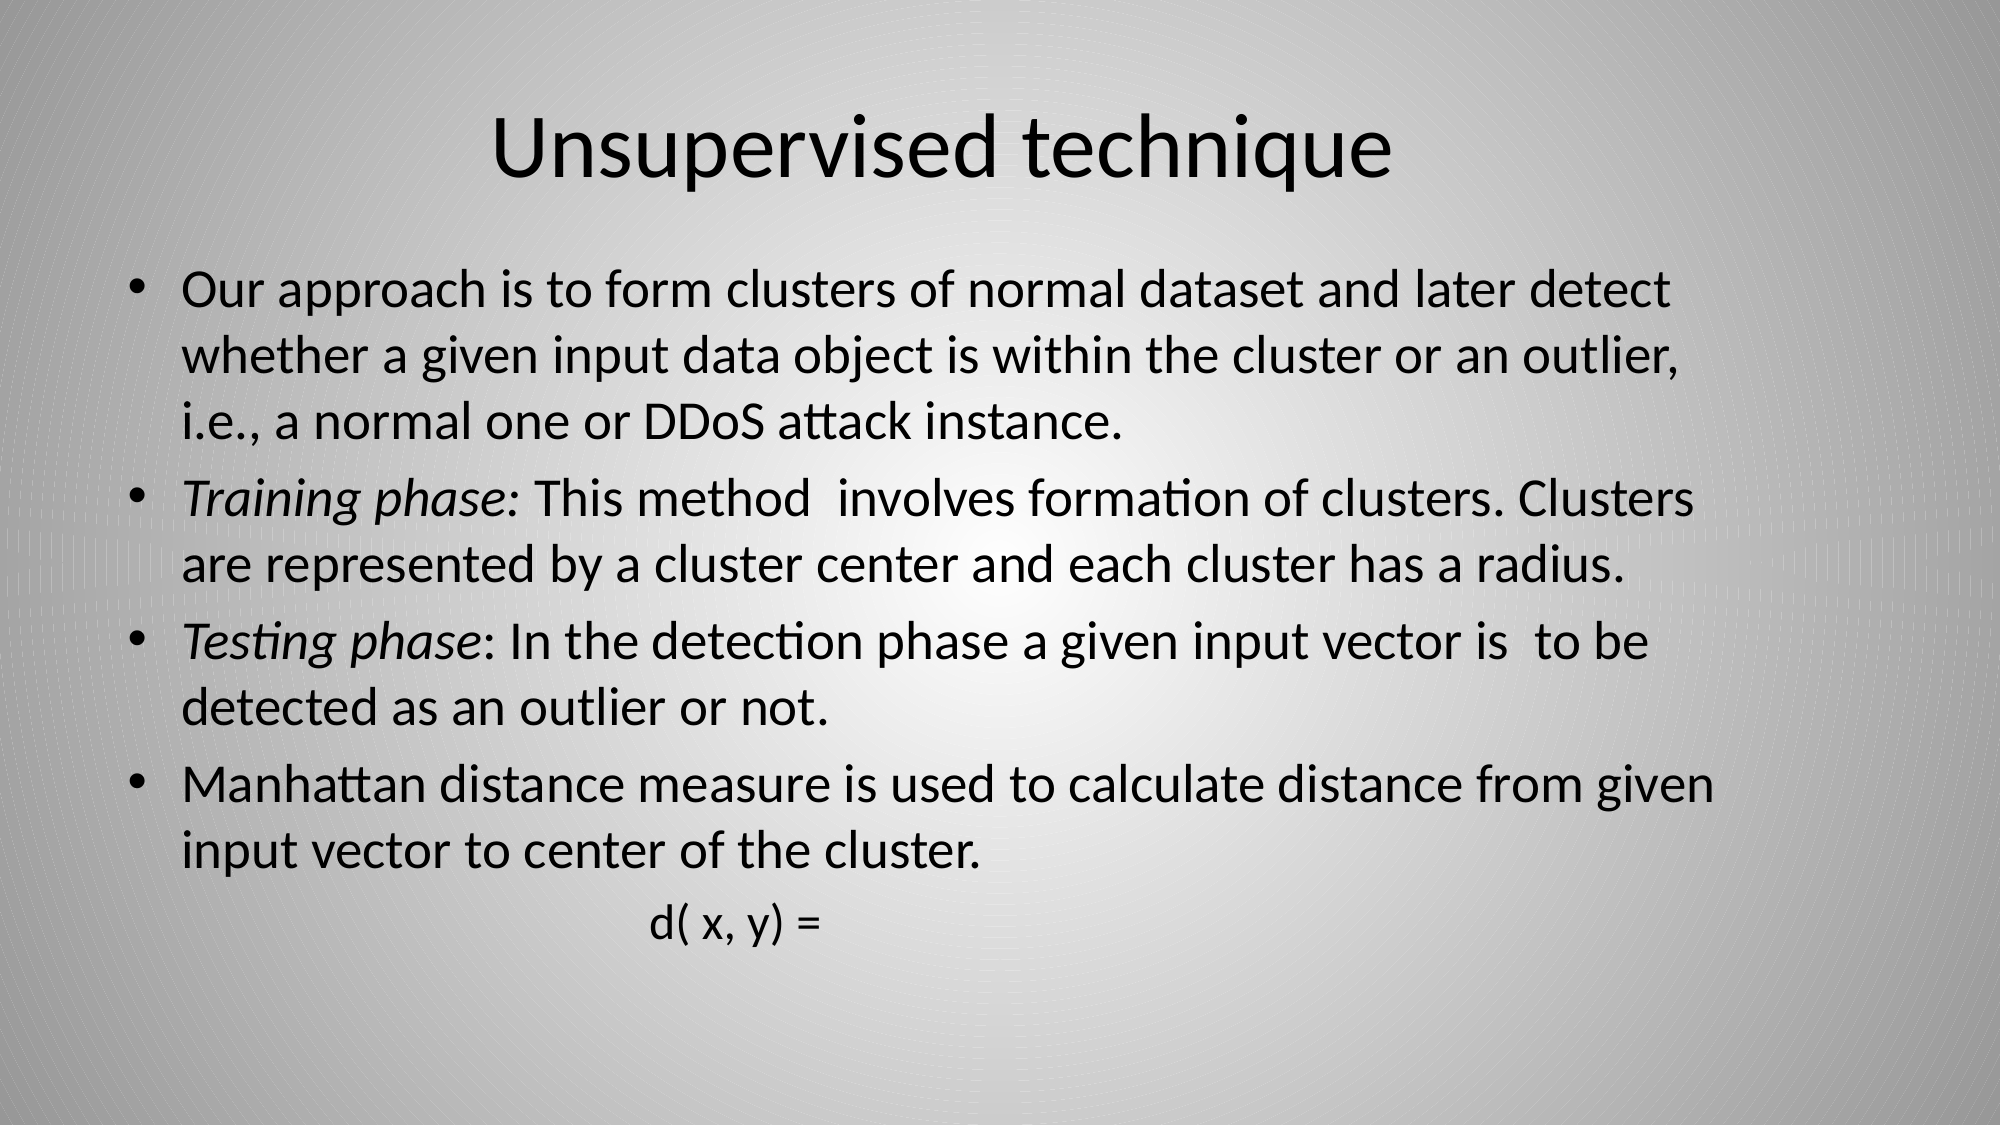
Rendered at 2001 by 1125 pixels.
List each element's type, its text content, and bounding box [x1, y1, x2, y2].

list Our approach is to form clusters of normal dataset and later detect whether a given input data object is within the cluster or an outlier, i.e., a normal one or DDoS attack instance. Training phase: This method involves formation of clusters. Clusters are represented by a cluster center and each cluster has a radius. Testing phase: In the detection phase a given input vector is to be detected as an outlier or not. Manhattan distance measure is used to calculate distance from given input vector to center of the cluster. [112, 245, 1775, 890]
title Unsupervised technique [112, 52, 1775, 229]
